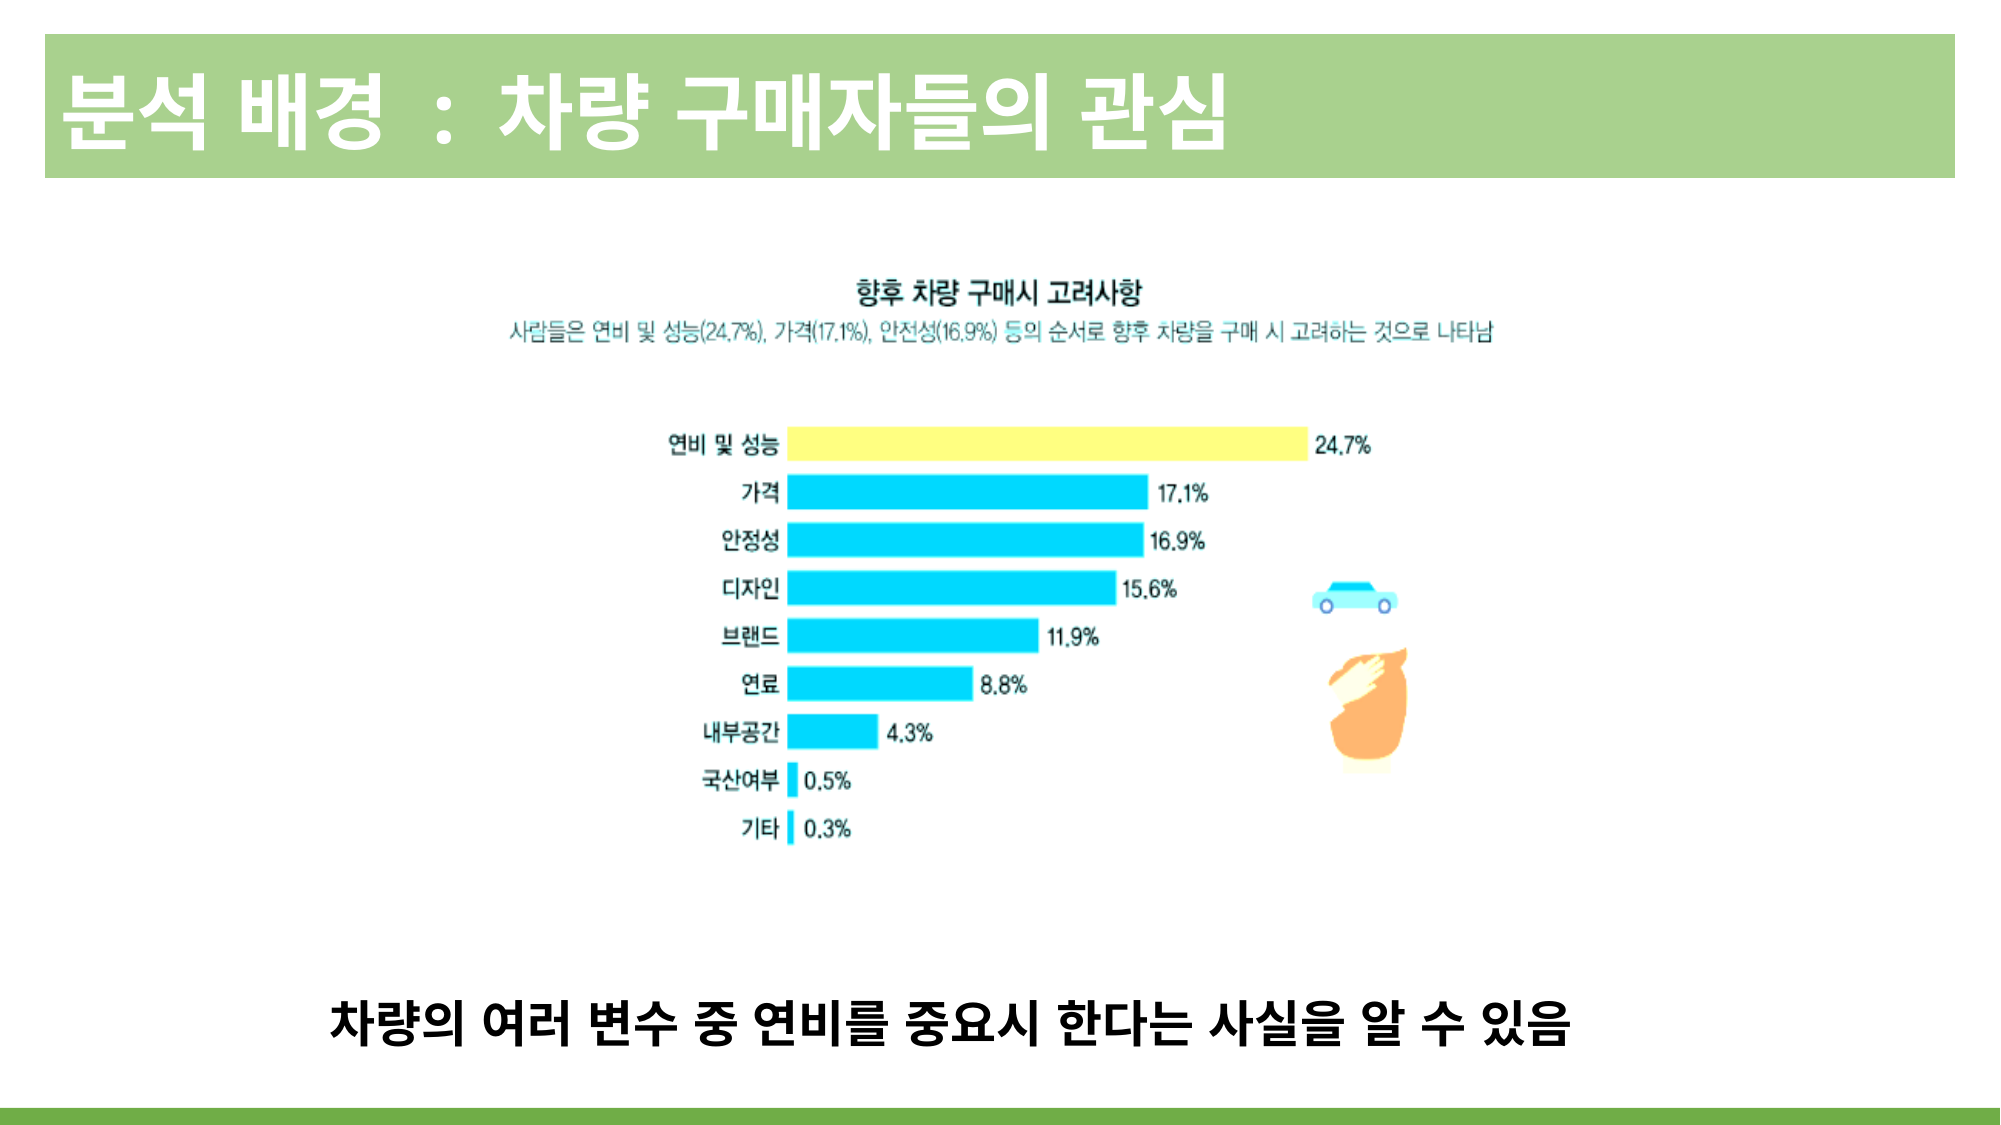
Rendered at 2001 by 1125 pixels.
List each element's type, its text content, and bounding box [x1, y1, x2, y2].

text_box 차량의 여러 변수 중 연비를 중요시 한다는 사실을 알 수 있음 [314, 985, 1730, 1060]
text_box [44, 33, 1956, 179]
text_box 분석 배경 : 차량 구매자들의 관심 [45, 52, 1888, 168]
text_box [0, 1107, 2000, 1125]
picture [435, 235, 1565, 939]
